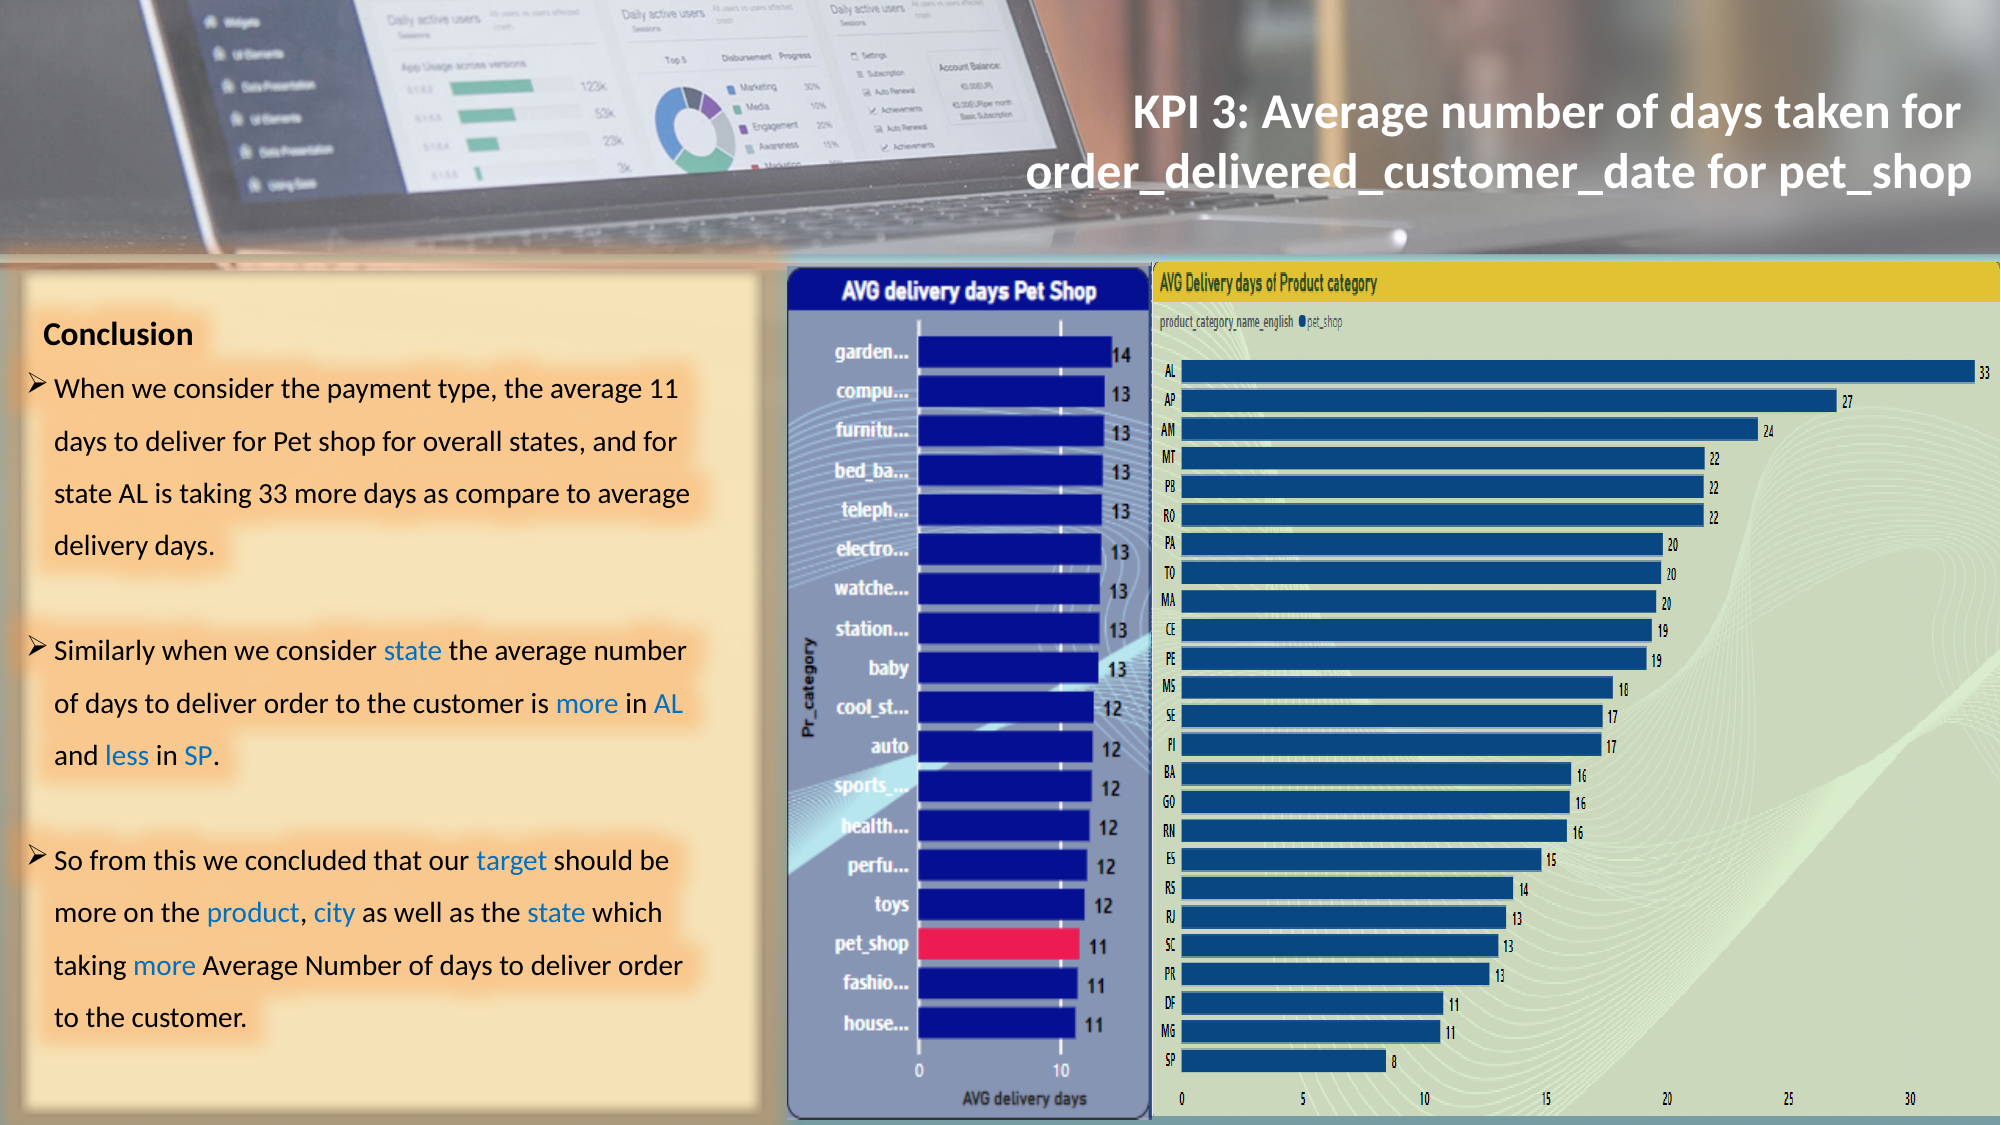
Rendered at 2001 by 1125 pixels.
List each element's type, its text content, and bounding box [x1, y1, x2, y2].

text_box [787, 262, 2000, 1121]
title KPI 3: Average number of days taken for order_delivered_customer_date for pet_shop [99, 45, 1989, 233]
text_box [11, 266, 765, 1117]
